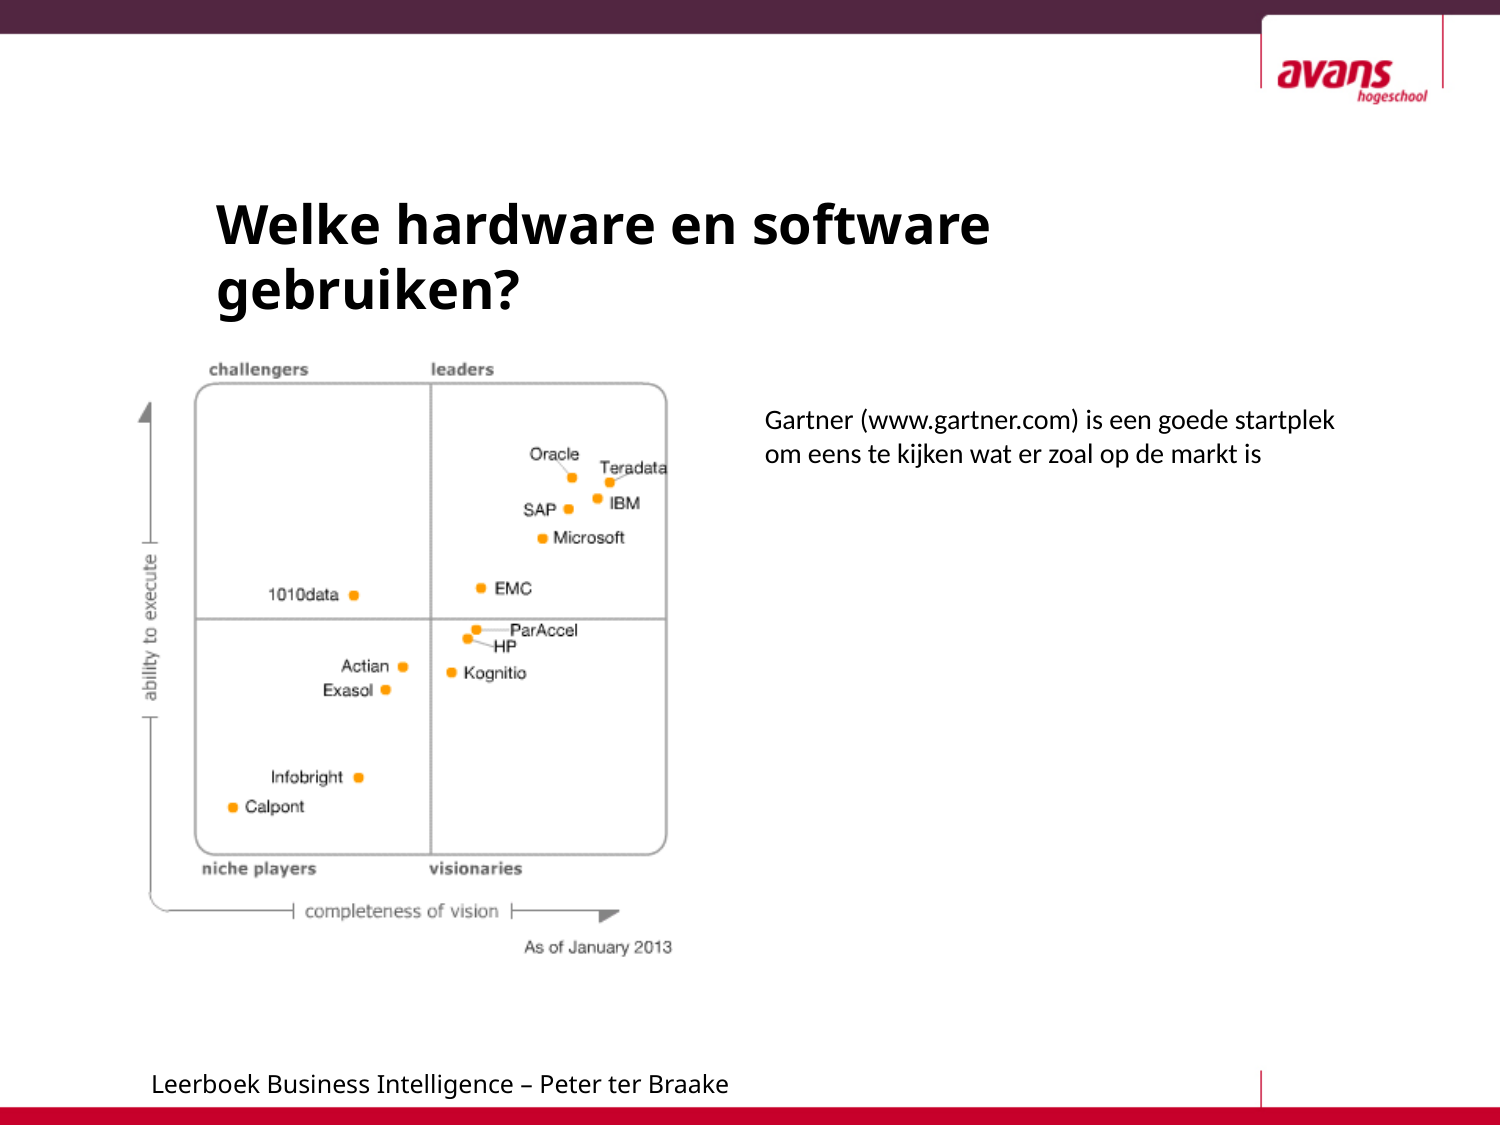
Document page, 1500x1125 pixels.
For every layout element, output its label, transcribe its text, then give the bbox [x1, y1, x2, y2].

text_box Gartner (www.gartner.com) is een goede startplek om eens te kijken wat er zoal op de markt is [750, 393, 1372, 477]
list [102, 324, 731, 968]
picture [0, 0, 1500, 1125]
title Welke hardware en software gebruiken? [201, 182, 1314, 329]
